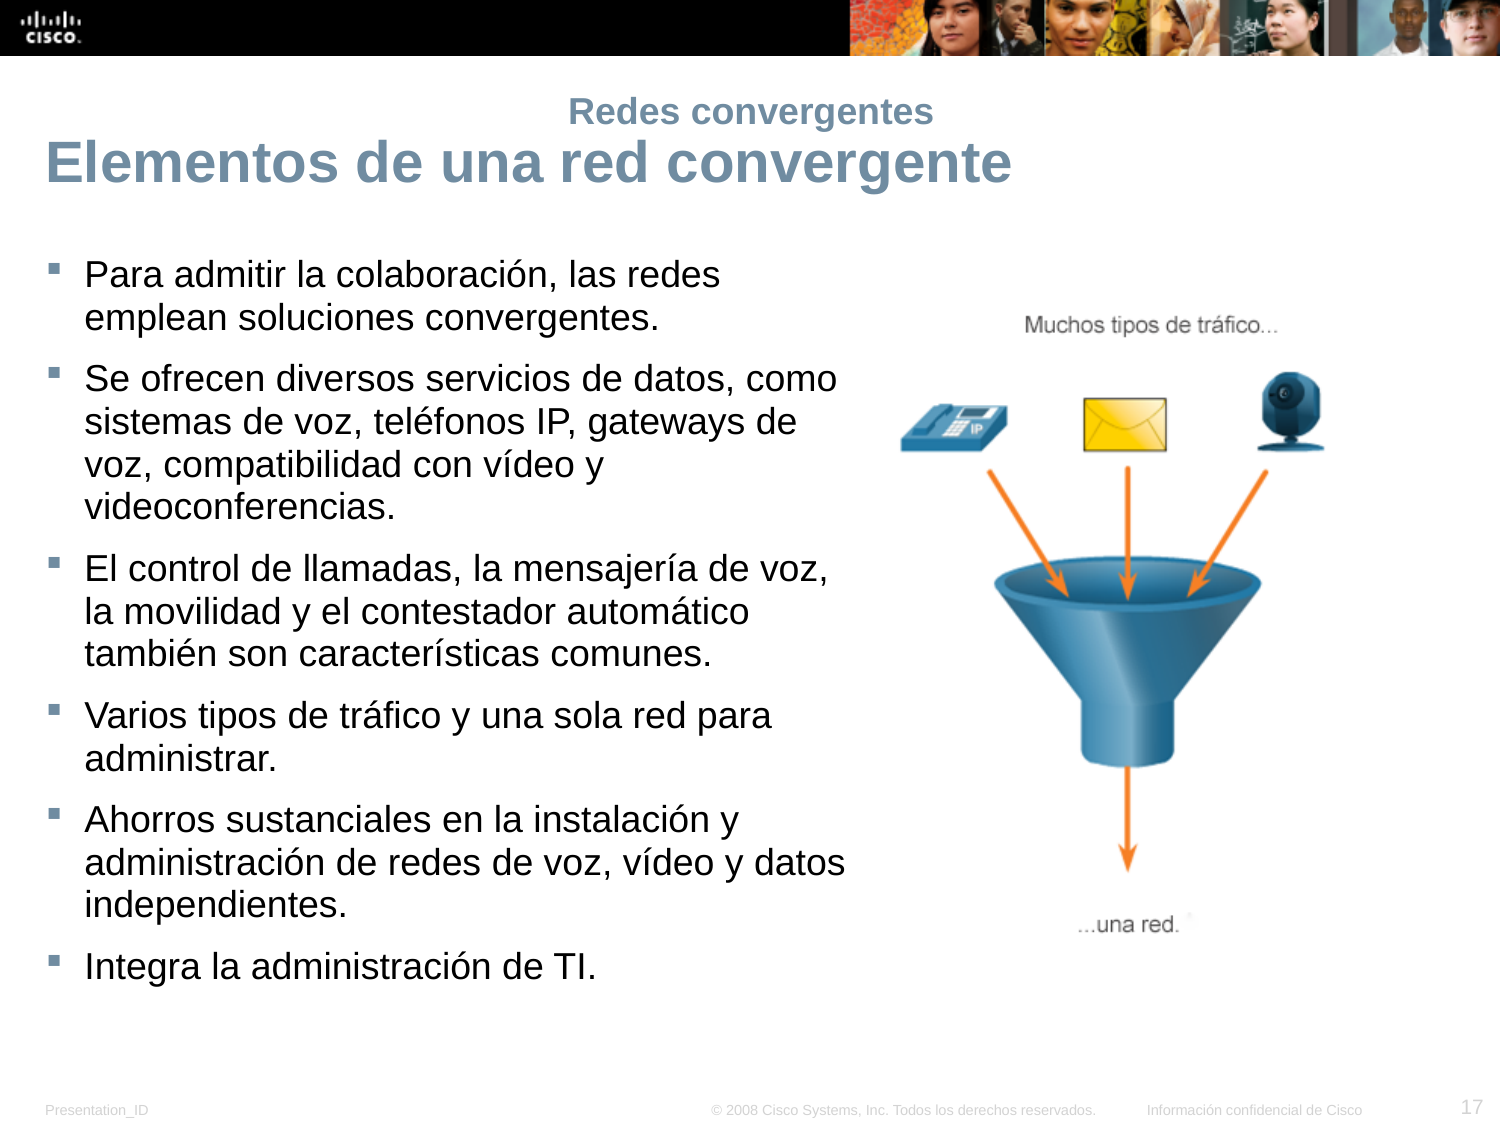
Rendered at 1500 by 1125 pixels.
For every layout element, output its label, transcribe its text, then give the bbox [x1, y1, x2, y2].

picture [890, 292, 1385, 959]
list Para admitir la colaboración, las redes emplean soluciones convergentes. Se ofrecen diversos servicios de datos, como sistemas de voz, teléfonos IP, gateways de voz, compatibilidad con vídeo y videoconferencias. El control de llamadas, la mensajería de voz, la movilidad y el contestador automático también son características comunes. Varios tipos de tráfico y una sola red para administrar. Ahorros sustanciales en la instalación y administración de redes de voz, vídeo y datos independientes. Integra la administración de TI. [32, 246, 875, 1063]
picture [0, 0, 1500, 56]
title Redes convergentes Elementos de una red convergente [31, 64, 1471, 203]
